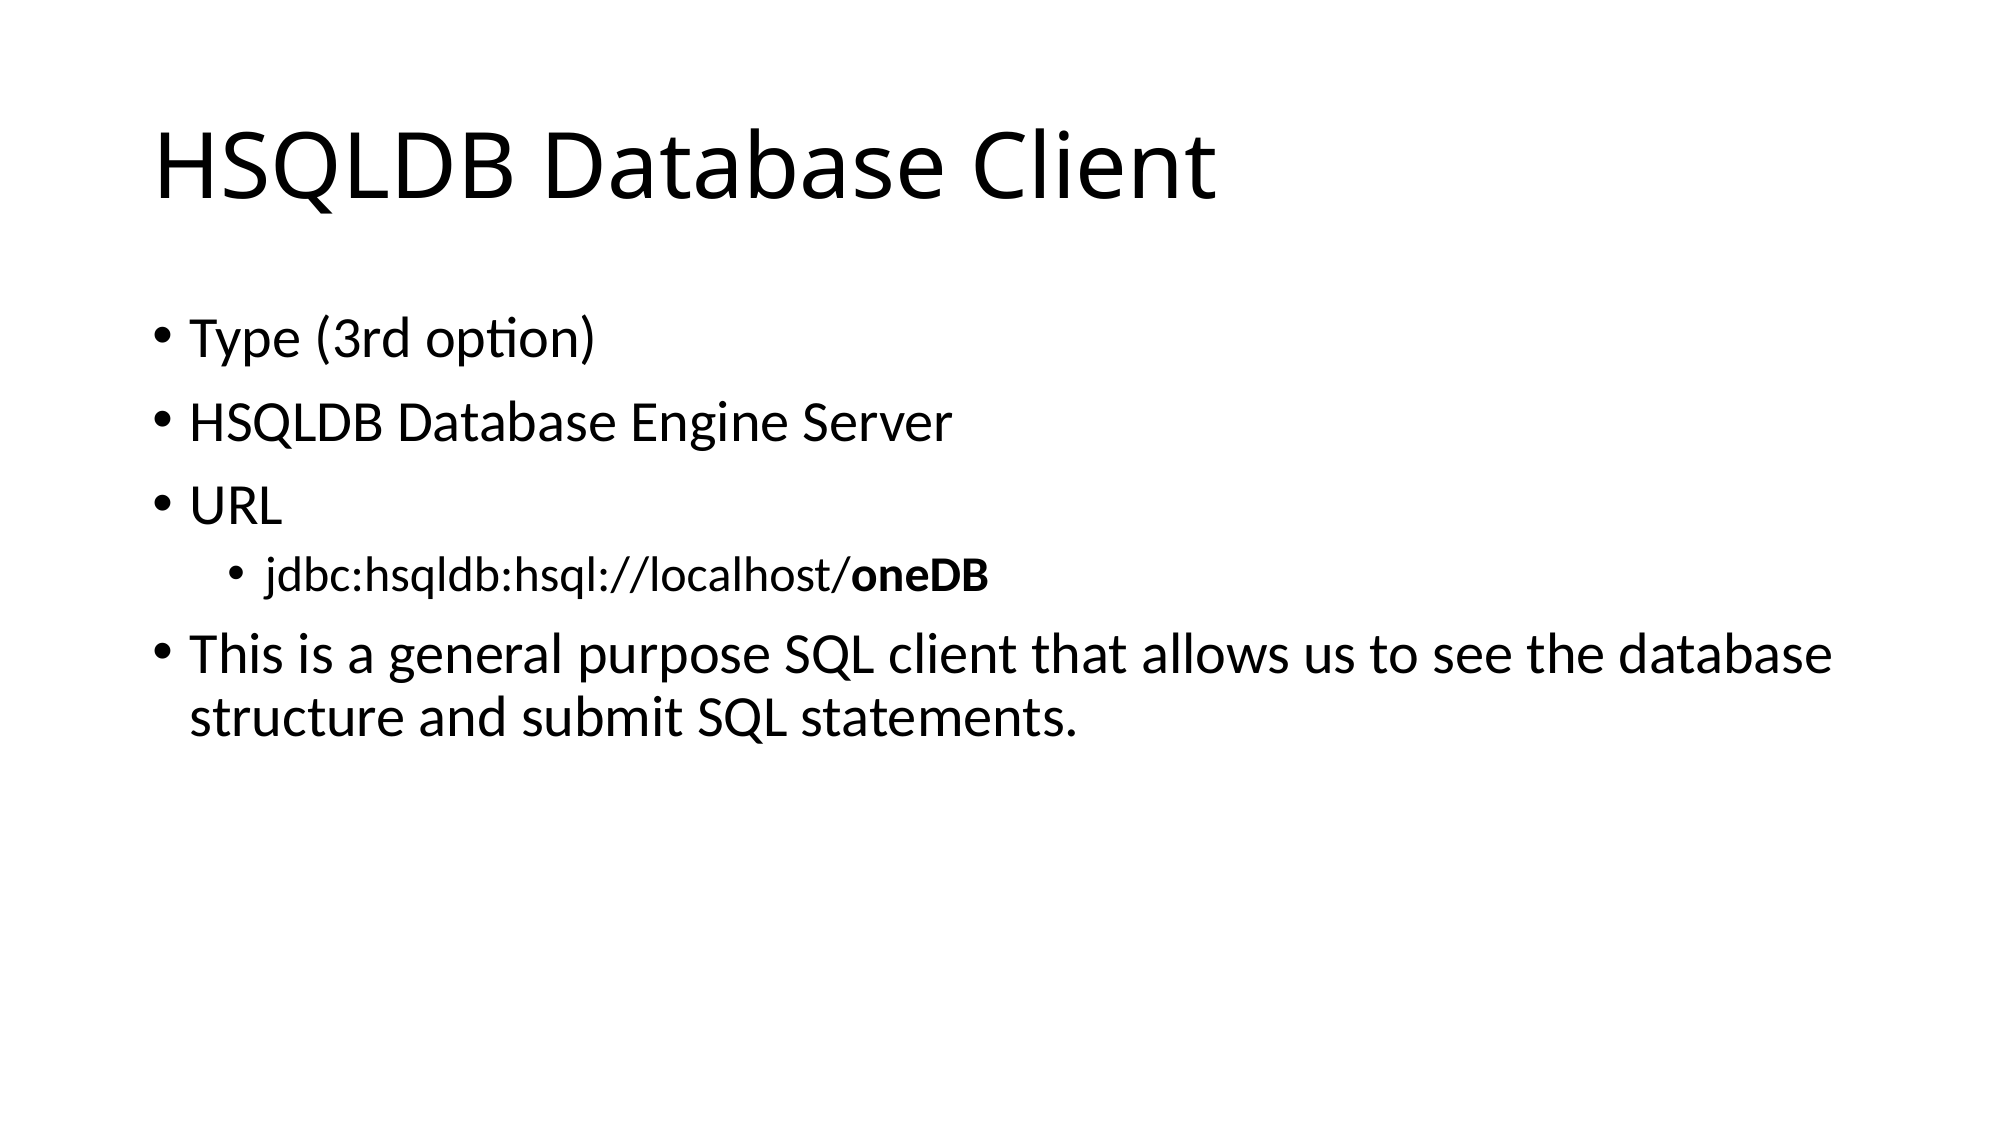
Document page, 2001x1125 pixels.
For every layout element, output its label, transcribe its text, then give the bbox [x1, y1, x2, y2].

title HSQLDB Database Client [137, 59, 1863, 278]
list Type (3rd option) HSQLDB Database Engine Server URL jdbc:hsqldb:hsql://localhost/oneDB This is a general purpose SQL client that allows us to see the database structure and submit SQL statements. [137, 299, 1863, 1014]
